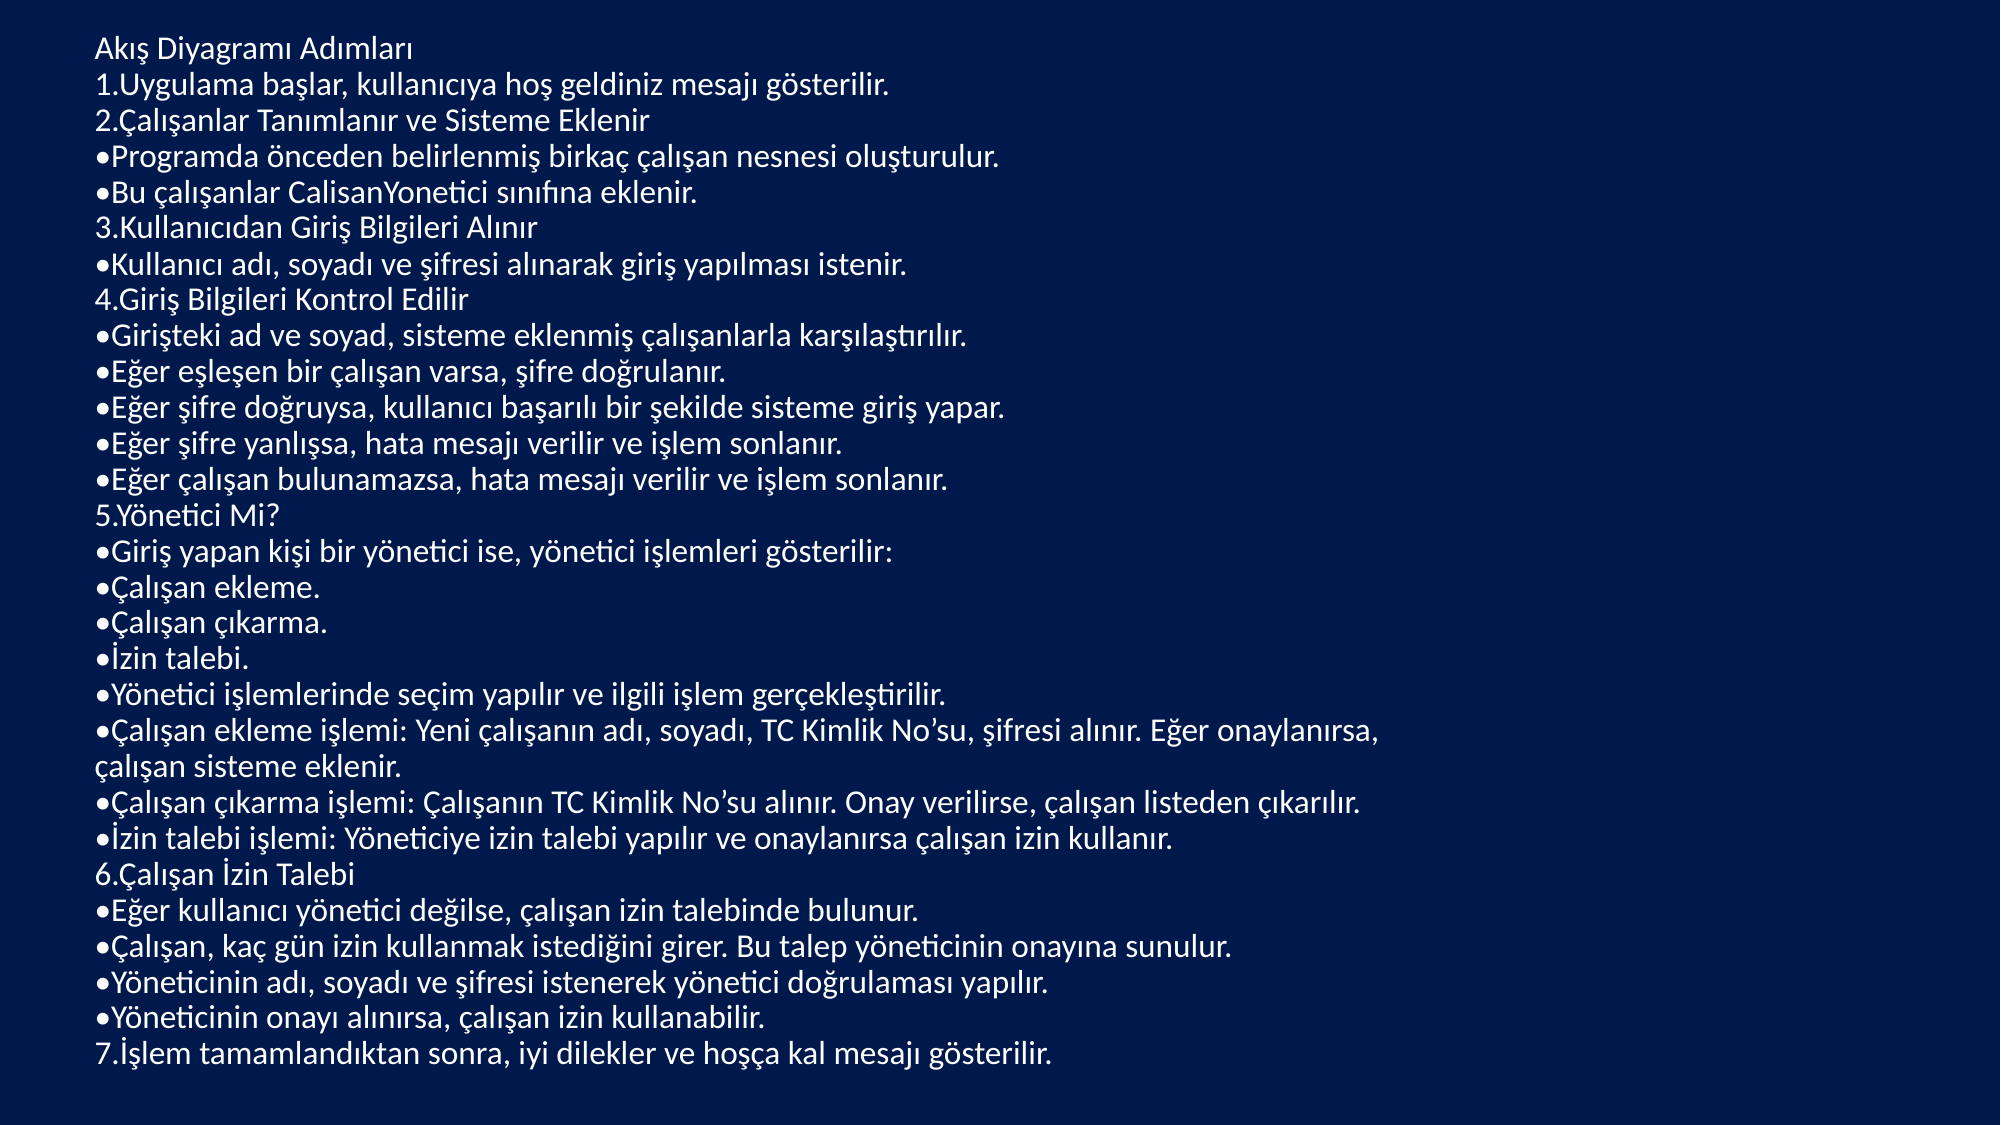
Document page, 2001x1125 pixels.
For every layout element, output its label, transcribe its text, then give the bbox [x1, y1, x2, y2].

title Akış Diyagramı Adımları 1.Uygulama başlar, kullanıcıya hoş geldiniz mesajı gösterilir. 2.Çalışanlar Tanımlanır ve Sisteme Eklenir •Programda önceden belirlenmiş birkaç çalışan nesnesi oluşturulur. •Bu çalışanlar CalisanYonetici sınıfına eklenir. 3.Kullanıcıdan Giriş Bilgileri Alınır •Kullanıcı adı, soyadı ve şifresi alınarak giriş yapılması istenir. 4.Giriş Bilgileri Kontrol Edilir •Girişteki ad ve soyad, sisteme eklenmiş çalışanlarla karşılaştırılır. •Eğer eşleşen bir çalışan varsa, şifre doğrulanır. •Eğer şifre doğruysa, kullanıcı başarılı bir şekilde sisteme giriş yapar. •Eğer şifre yanlışsa, hata mesajı verilir ve işlem sonlanır. •Eğer çalışan bulunamazsa, hata mesajı verilir ve işlem sonlanır. 5.Yönetici Mi? •Giriş yapan kişi bir yönetici ise, yönetici işlemleri gösterilir: •Çalışan ekleme. •Çalışan çıkarma. •İzin talebi. •Yönetici işlemlerinde seçim yapılır ve ilgili işlem gerçekleştirilir. •Çalışan ekleme işlemi: Yeni çalışanın adı, soyadı, TC Kimlik No’su, şifresi alınır. Eğer onaylanırsa, çalışan sisteme eklenir. •Çalışan çıkarma işlemi: Çalışanın TC Kimlik No’su alınır. Onay verilirse, çalışan listeden çıkarılır. •İzin talebi işlemi: Yöneticiye izin talebi yapılır ve onaylanırsa çalışan izin kullanır. 6.Çalışan İzin Talebi •Eğer kullanıcı yönetici değilse, çalışan izin talebinde bulunur. •Çalışan, kaç gün izin kullanmak istediğini girer. Bu talep yöneticinin onayına sunulur. •Yöneticinin adı, soyadı ve şifresi istenerek yönetici doğrulaması yapılır. •Yöneticinin onayı alınırsa, çalışan izin kullanabilir. 7.İşlem tamamlandıktan sonra, iyi dilekler ve hoşça kal mesajı gösterilir. [79, 442, 1474, 661]
